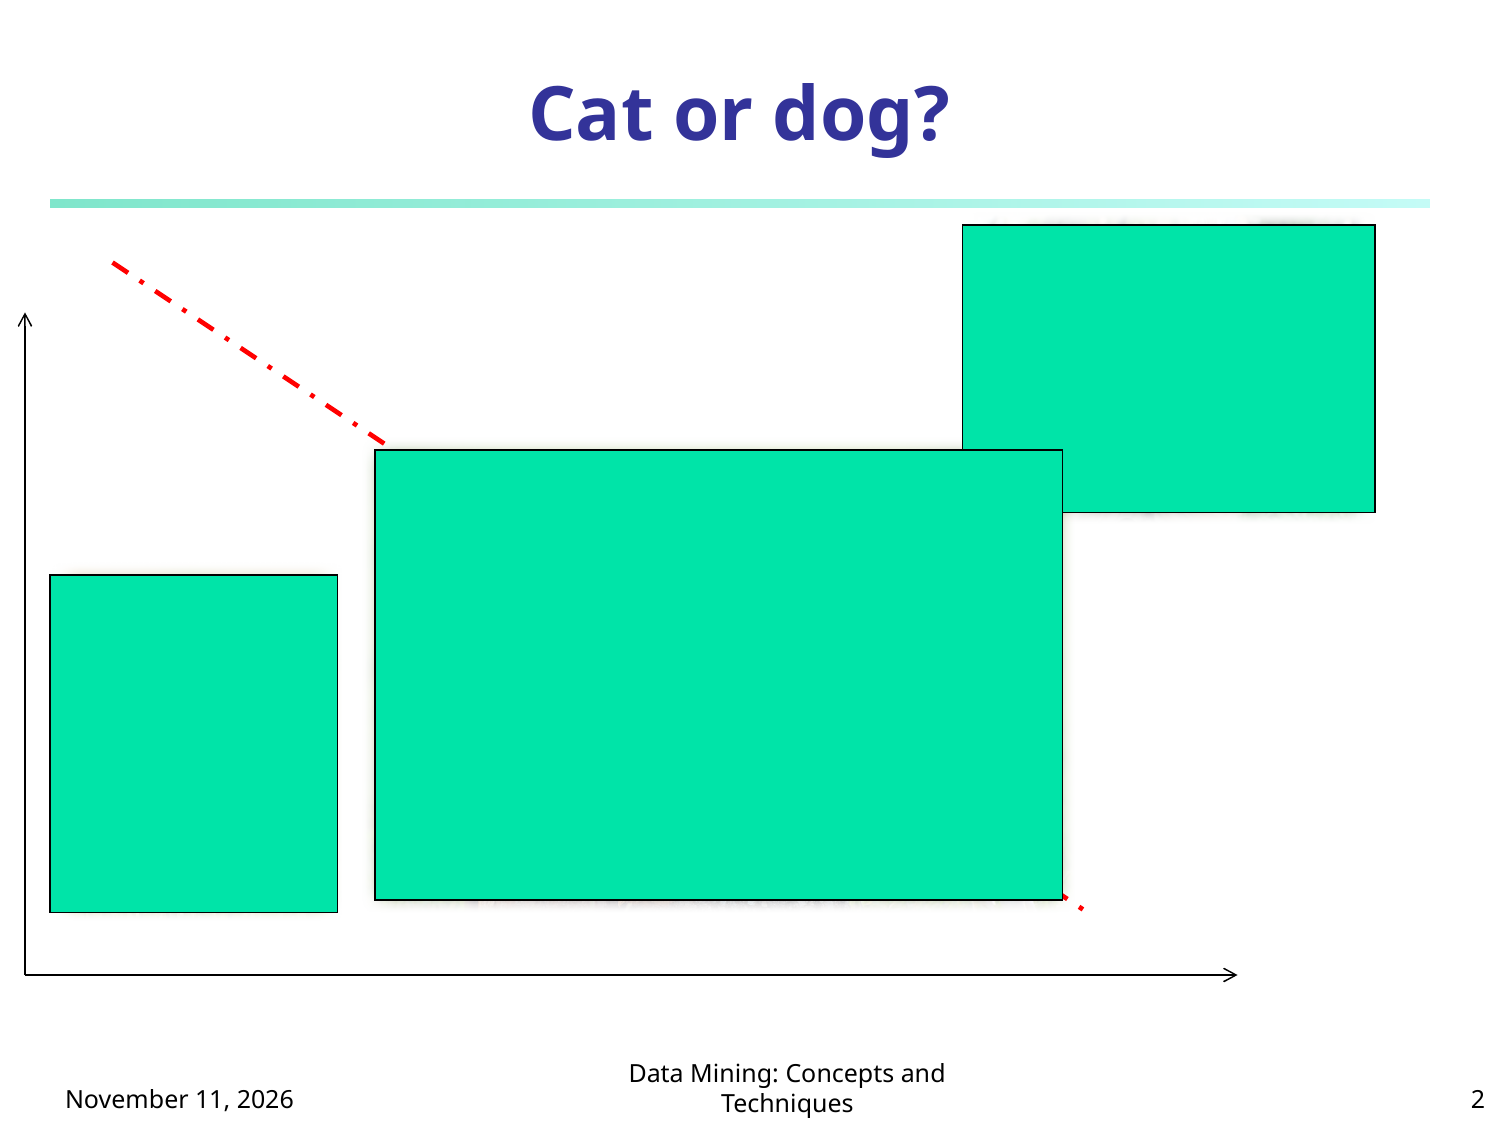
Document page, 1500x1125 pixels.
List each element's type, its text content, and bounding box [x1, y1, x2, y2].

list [968, 212, 1376, 526]
title Cat or dog? [50, 62, 1429, 163]
slide_number 2 [1187, 1062, 1500, 1125]
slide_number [49, 1062, 363, 1125]
footer Data Mining: Concepts and Techniques [549, 1062, 1026, 1125]
picture [49, 562, 343, 921]
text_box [112, 262, 1088, 913]
